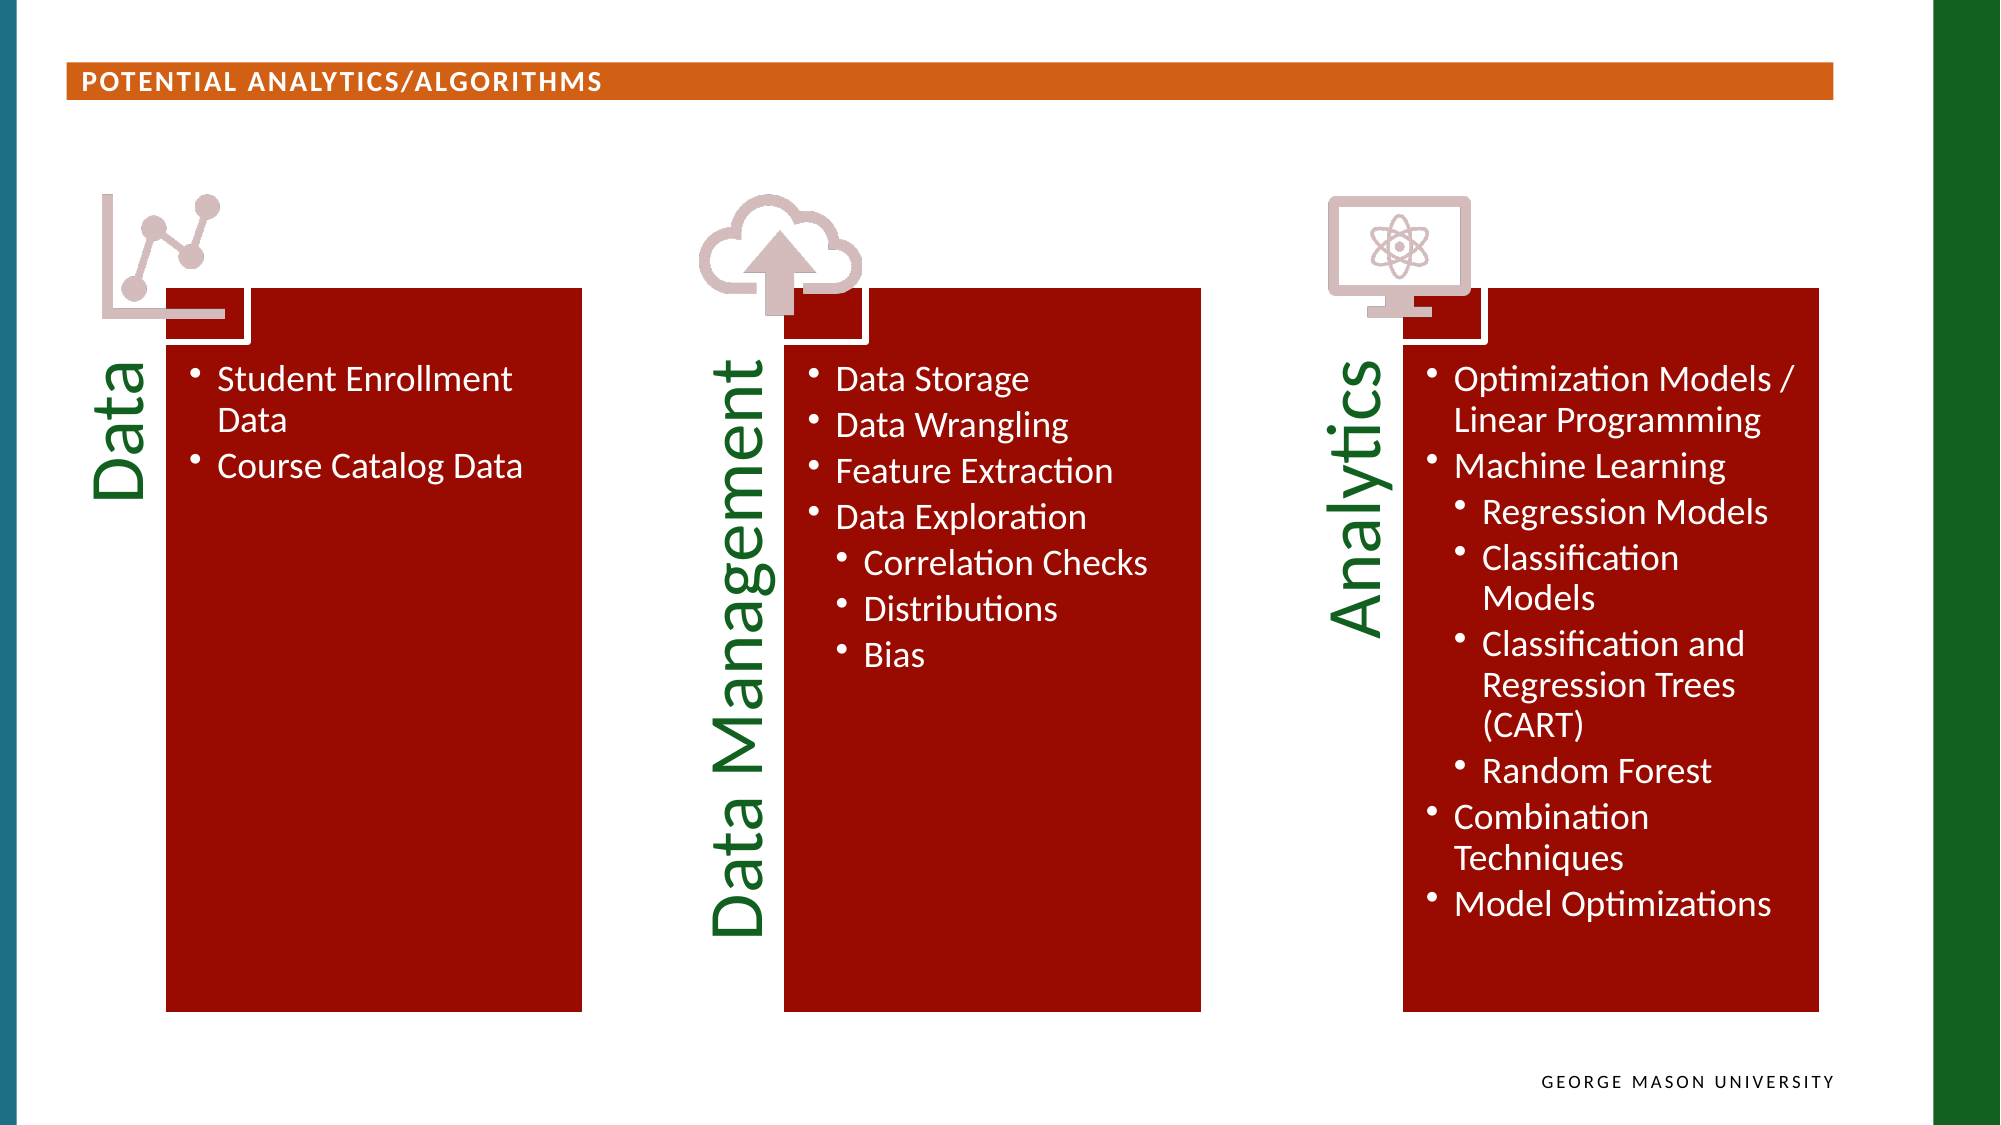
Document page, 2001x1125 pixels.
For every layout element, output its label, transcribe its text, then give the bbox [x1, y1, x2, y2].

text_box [66, 124, 1834, 1063]
list Potential Analytics/algorithms [66, 62, 1834, 100]
